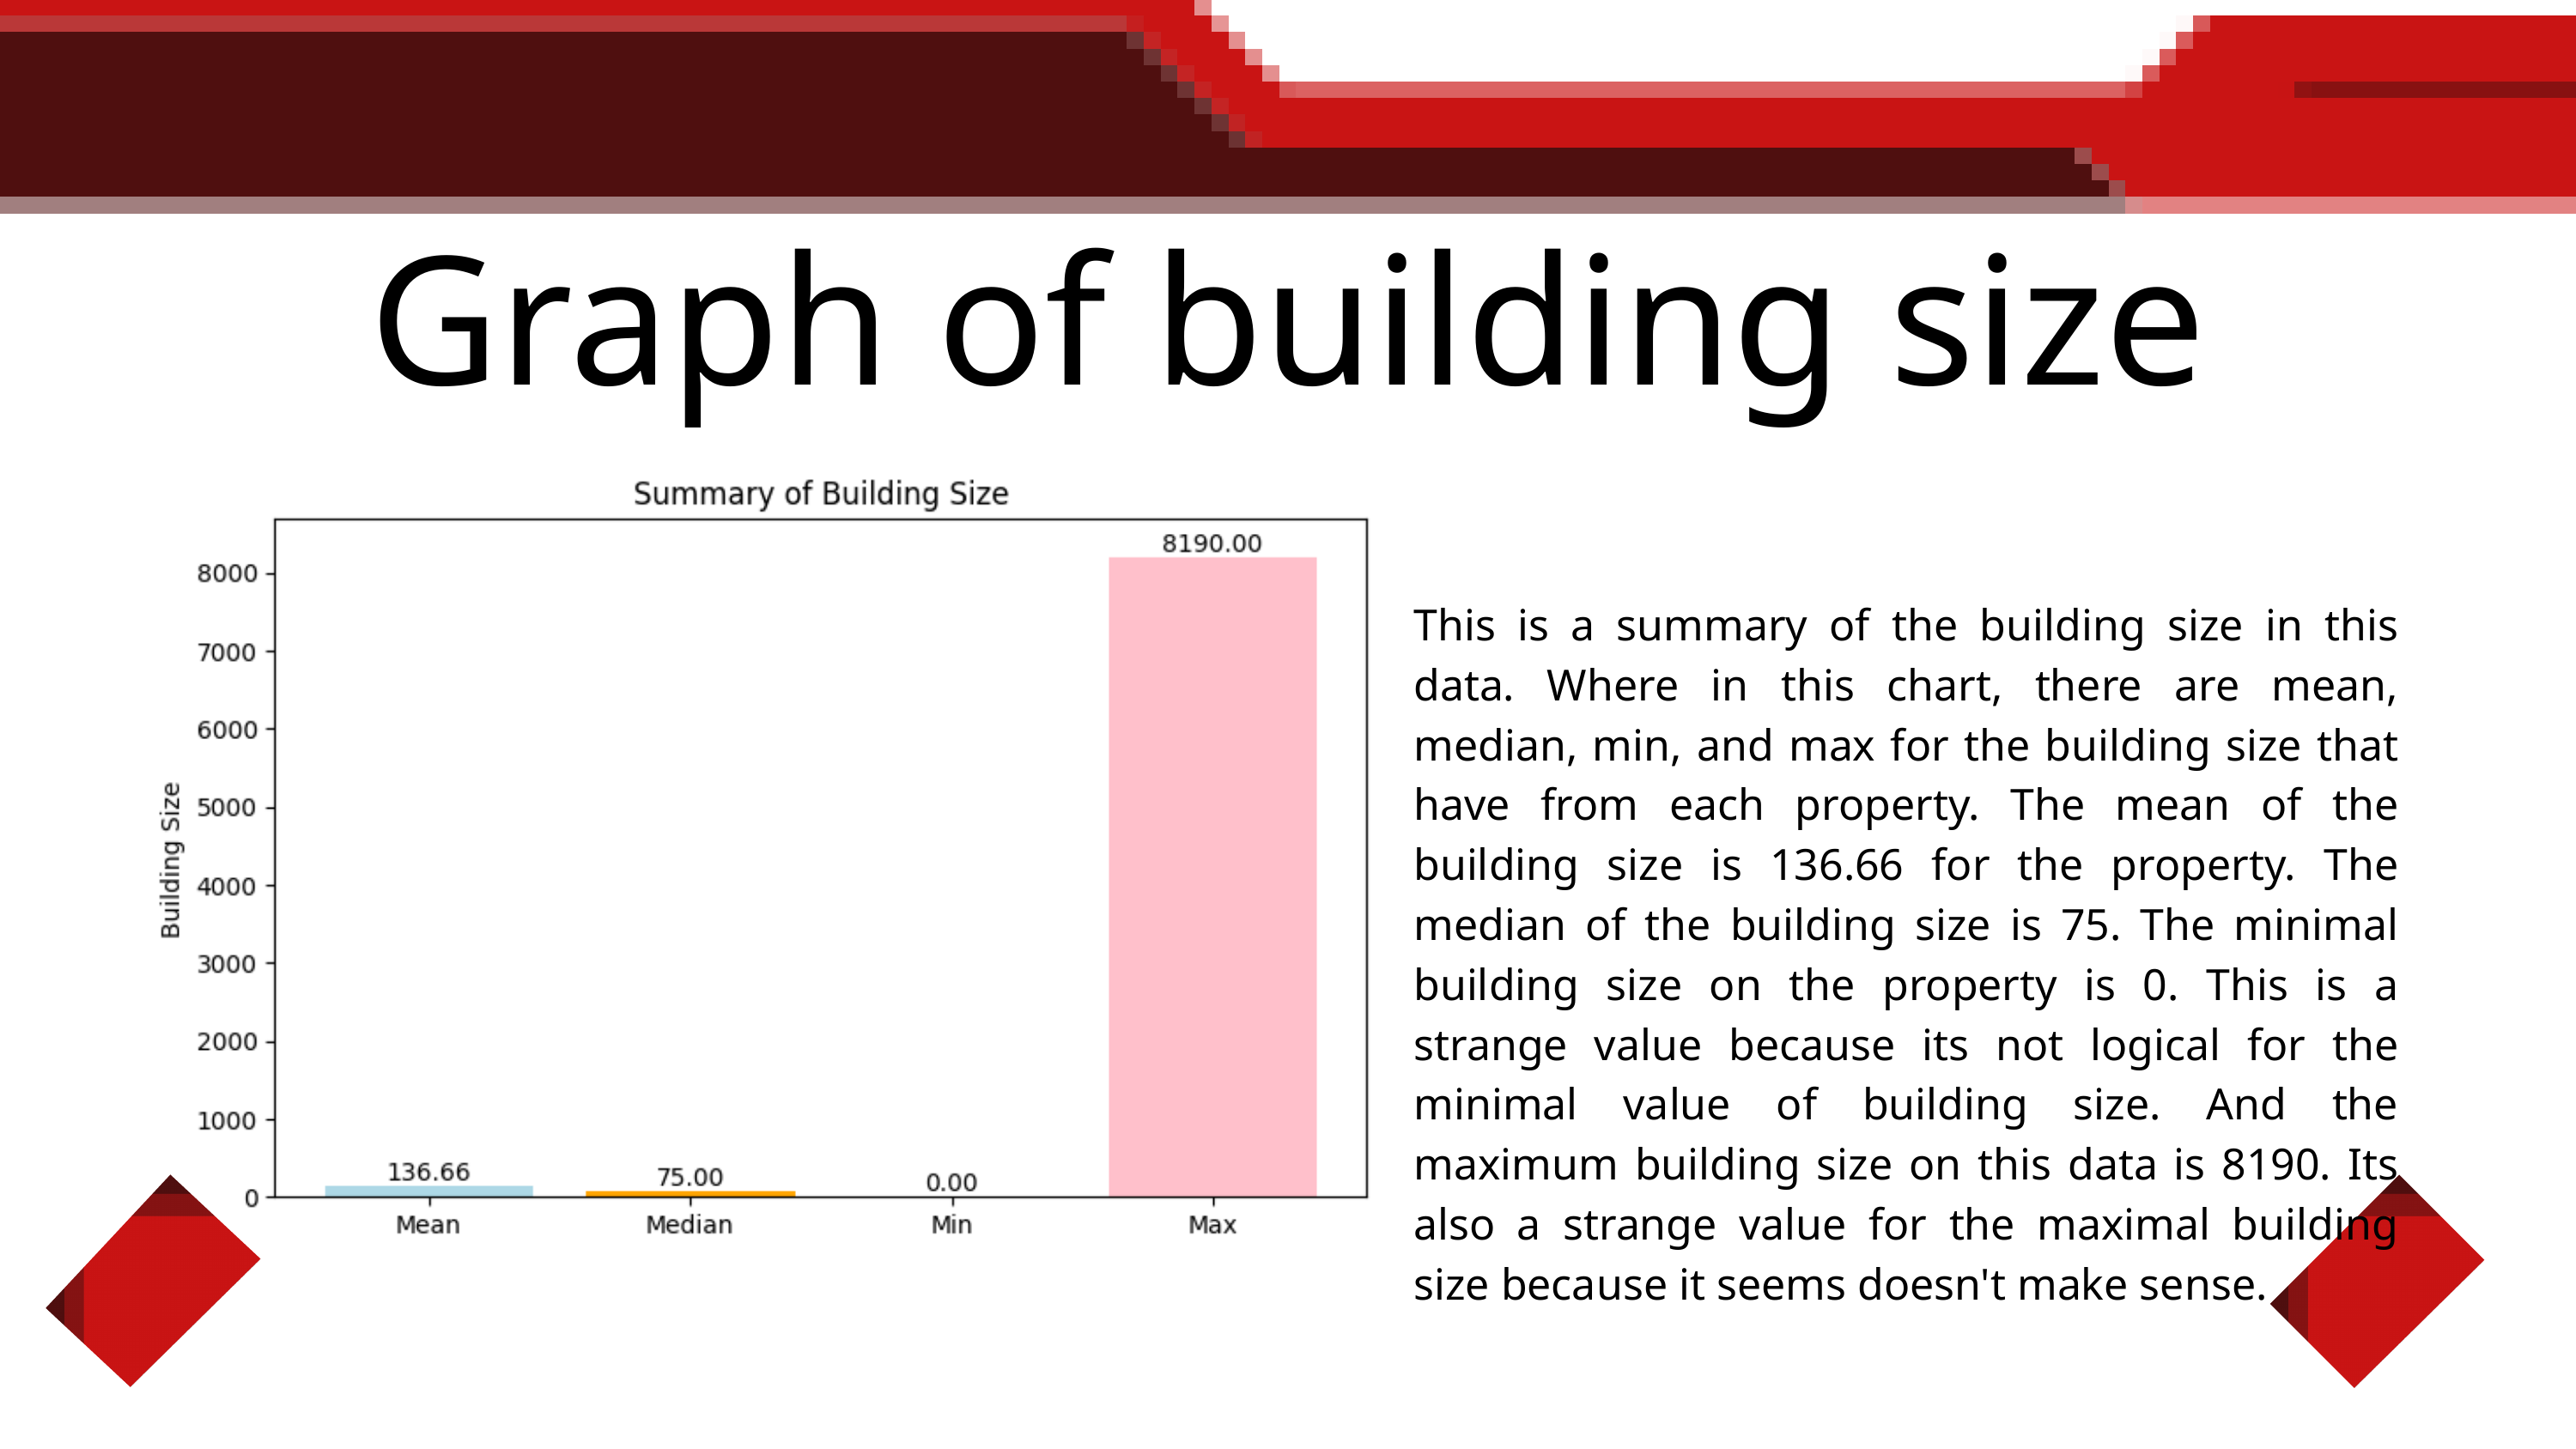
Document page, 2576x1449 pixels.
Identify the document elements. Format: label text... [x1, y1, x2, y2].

text_box This is a summary of the building size in this data. Where in this chart, there are mean, median, min, and max for the building size that have from each property. The mean of the building size is 136.66 for the property. The median of the building size is 75. The minimal building size on the property is 0. This is a strange value because its not logical for the minimal value of building size. And the maximum building size on this data is 8190. Its also a strange value for the maximal building size because it seems doesn't make sense. [1413, 589, 2400, 1309]
text_box [144, 463, 1384, 1257]
text_box [0, 0, 2576, 214]
text_box Graph of building size [296, 170, 2280, 421]
text_box [46, 1174, 304, 1433]
text_box [2275, 1175, 2529, 1434]
